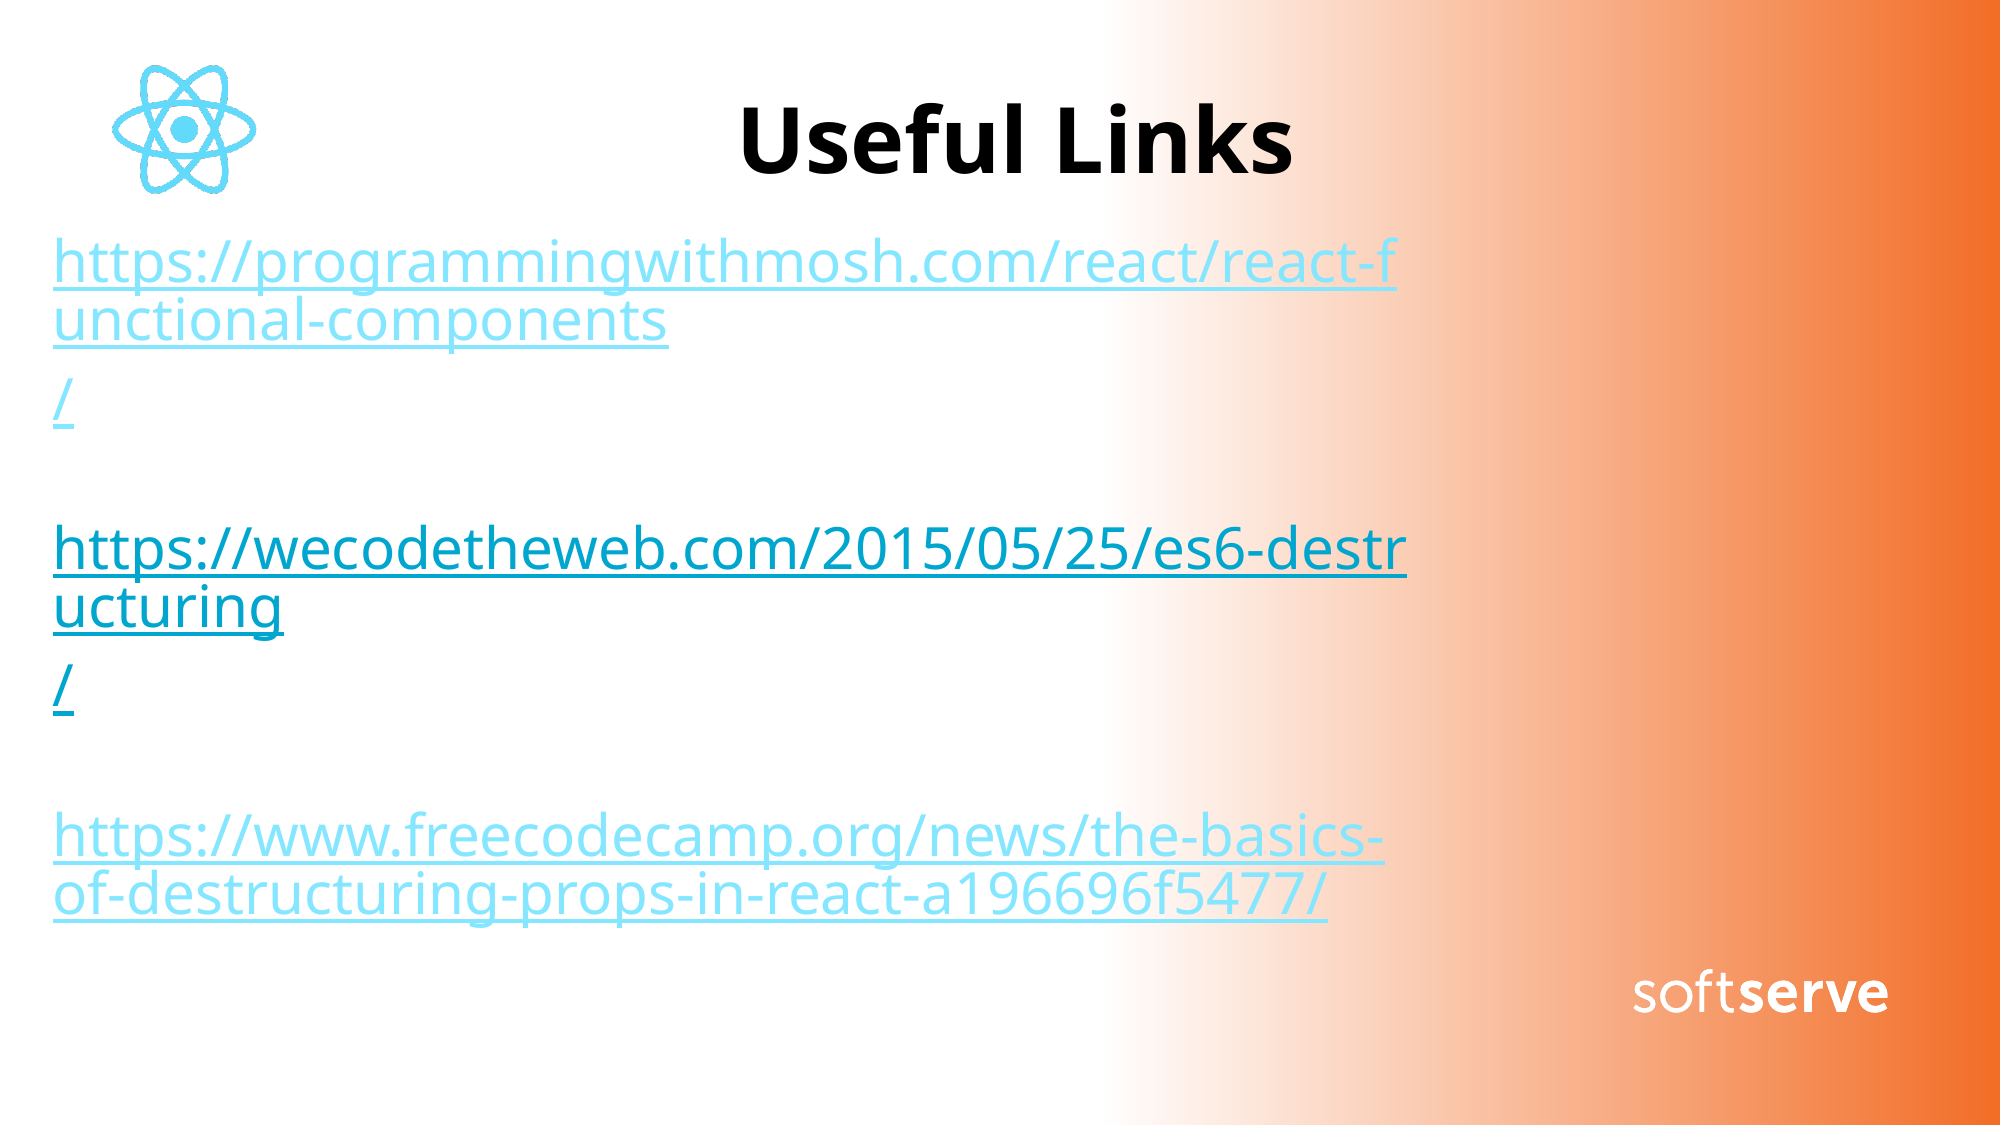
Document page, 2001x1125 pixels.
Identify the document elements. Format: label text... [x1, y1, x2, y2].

text_box https://programmingwithmosh.com/react/react-functional-components/ https://wecodetheweb.com/2015/05/25/es6-destructuring/ https://www.freecodecamp.org/news/the-basics-of-destructuring-props-in-react-a196696f5477/ [38, 216, 1431, 768]
text_box Useful Links [438, 74, 1593, 200]
picture [60, 42, 308, 217]
